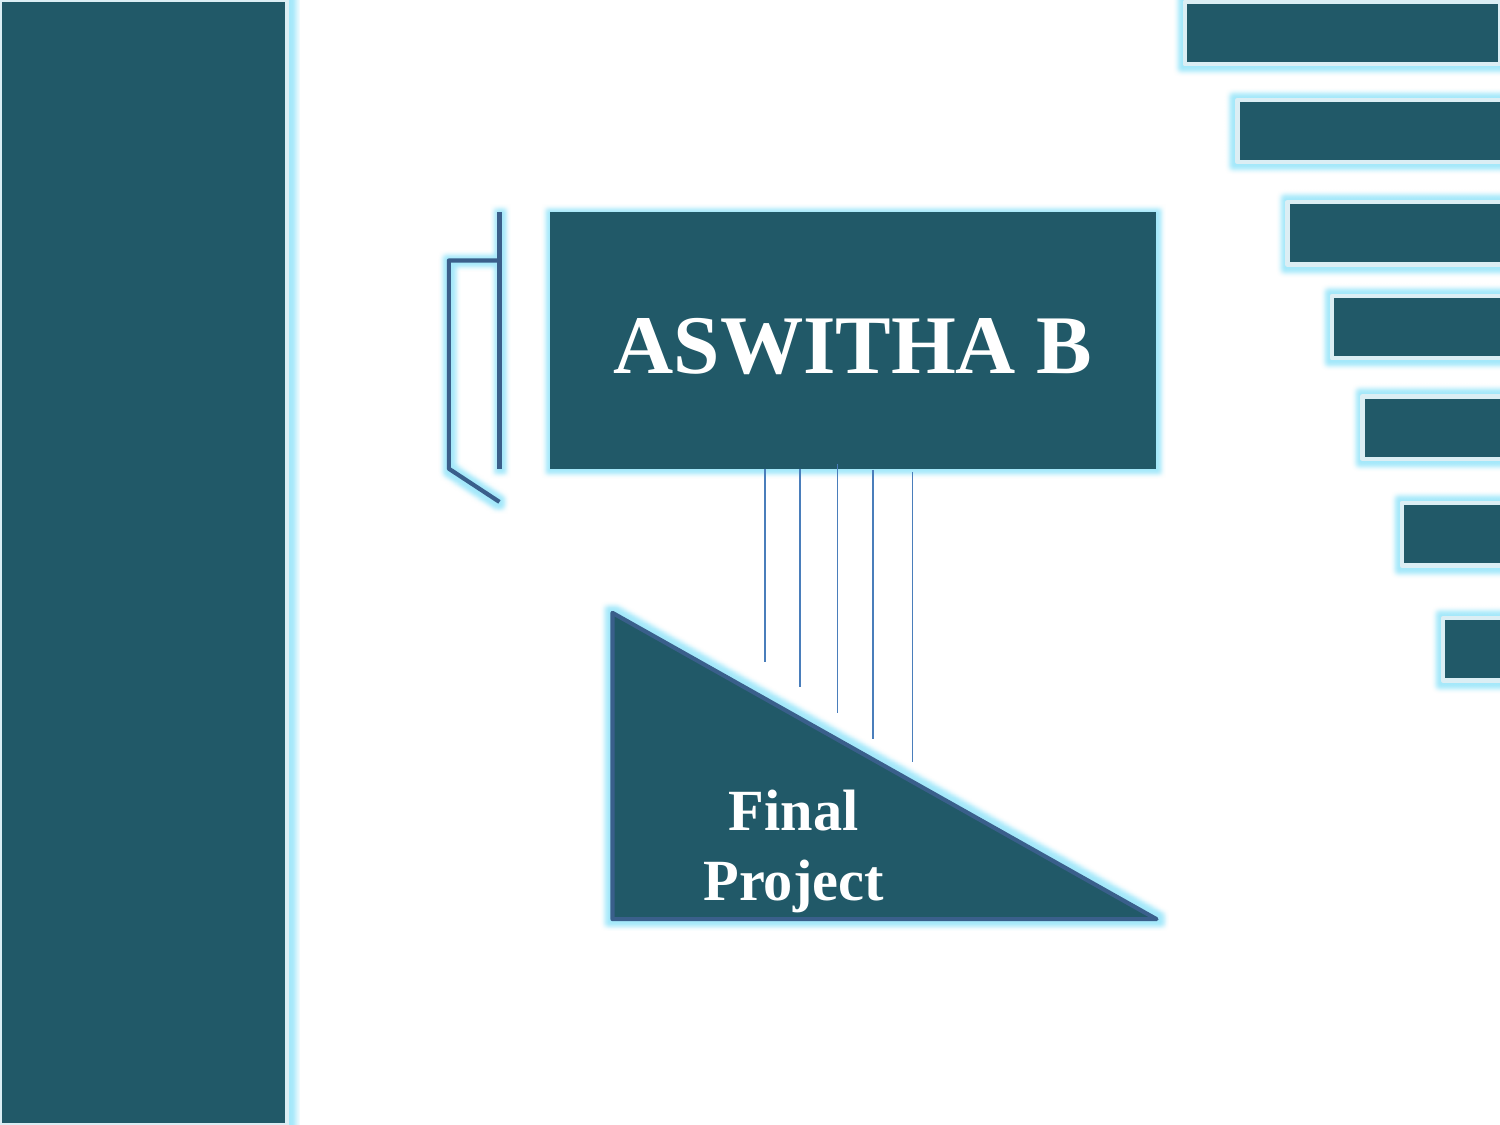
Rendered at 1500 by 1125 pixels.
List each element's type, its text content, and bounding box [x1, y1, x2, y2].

text_box [1285, 200, 1500, 267]
text_box [1183, 0, 1500, 66]
text_box [1360, 394, 1500, 461]
text_box [1441, 616, 1500, 683]
text_box [1330, 294, 1500, 360]
text_box ASWITHA B [446, 212, 502, 504]
text_box [0, 0, 289, 1125]
text_box Final Project [610, 611, 1159, 922]
text_box [1400, 501, 1500, 568]
text_box ASWITHA B [550, 212, 1156, 469]
text_box [1235, 98, 1500, 164]
